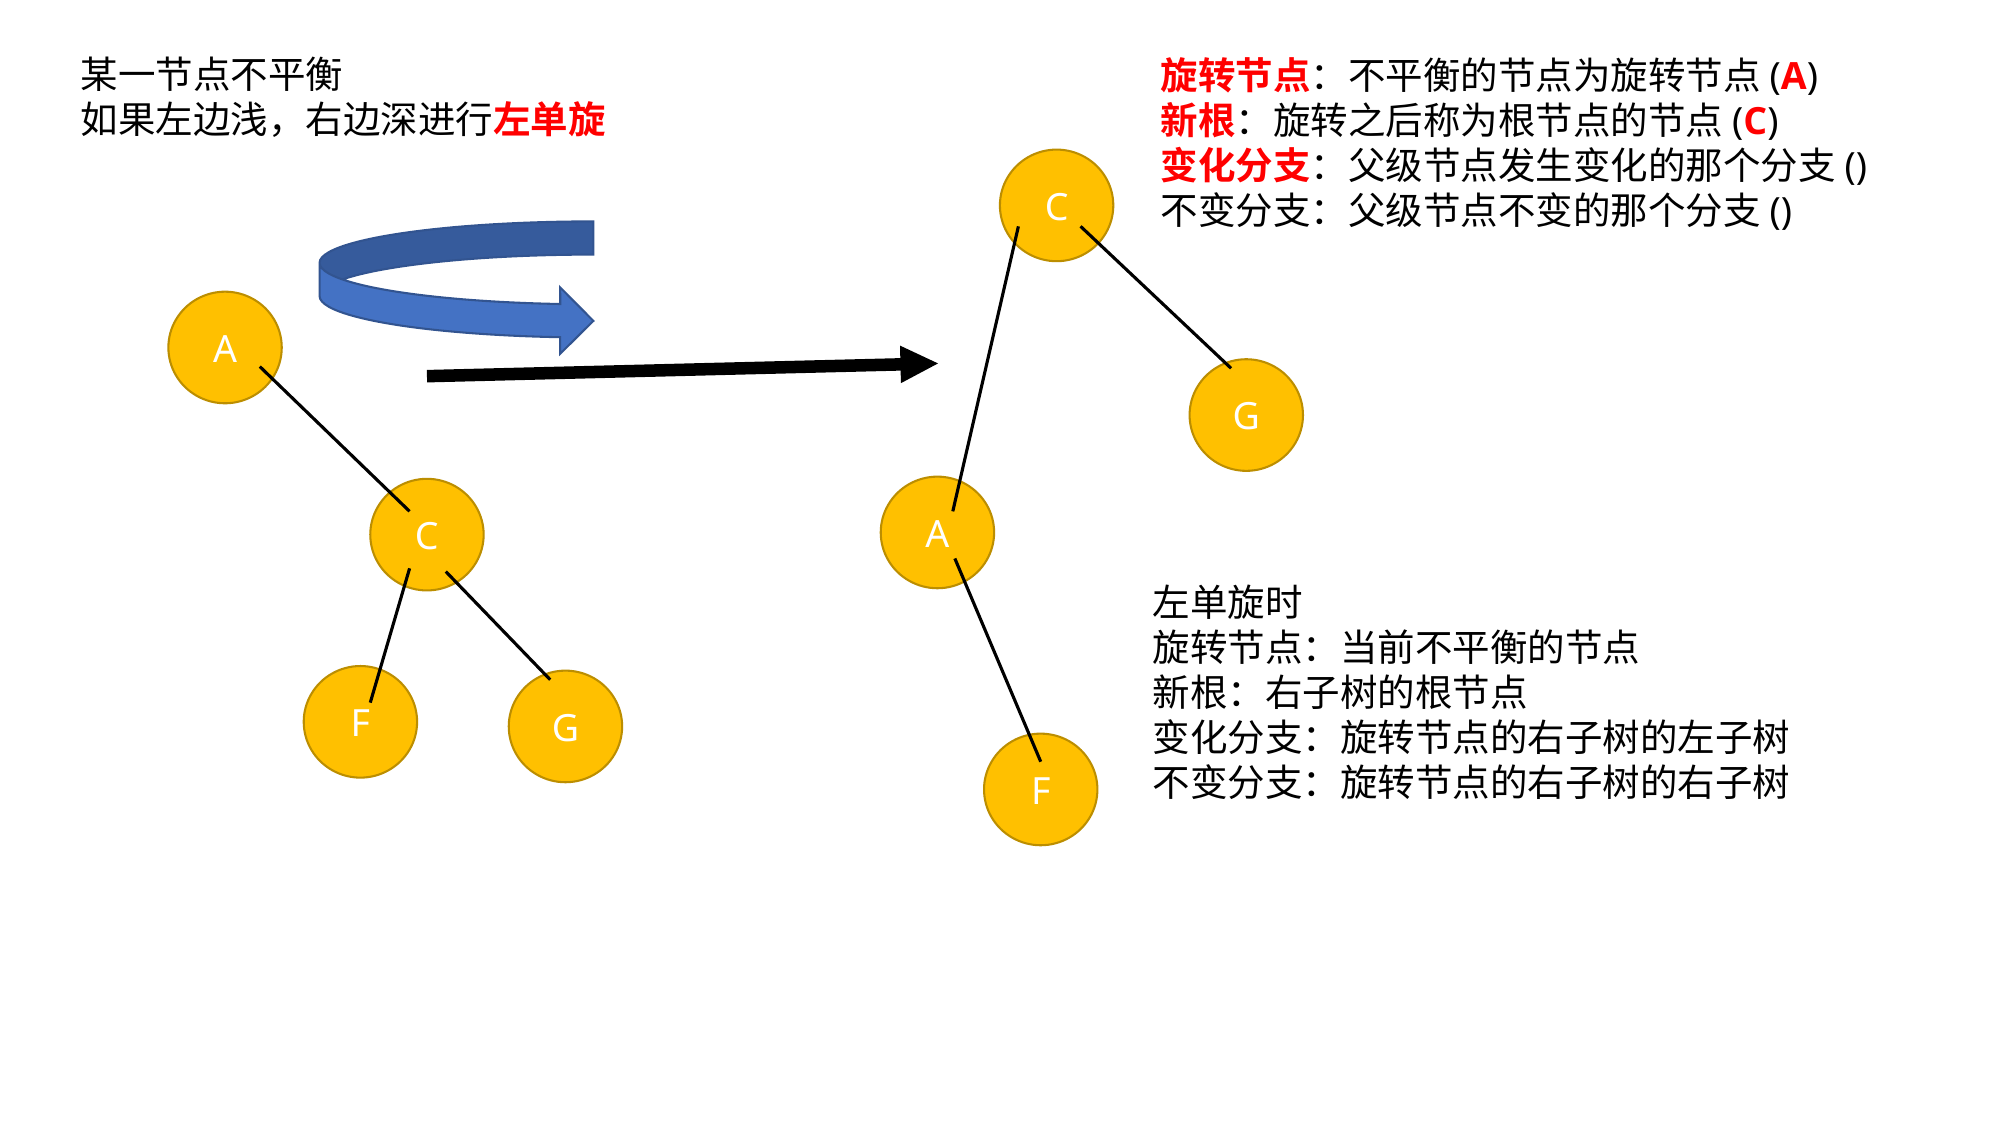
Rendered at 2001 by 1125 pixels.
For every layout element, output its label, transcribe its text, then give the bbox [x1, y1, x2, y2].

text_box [954, 558, 1041, 762]
text_box A [167, 290, 283, 405]
text_box 某一节点不平衡 如果左边浅，右边深进行左单旋 [66, 43, 660, 149]
text_box C [369, 477, 485, 592]
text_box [426, 363, 939, 377]
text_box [259, 366, 410, 512]
text_box G [1188, 358, 1305, 472]
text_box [445, 571, 551, 680]
text_box F [302, 664, 419, 779]
text_box G [507, 669, 624, 784]
text_box C [998, 148, 1115, 263]
text_box [318, 220, 595, 357]
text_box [1080, 226, 1232, 369]
text_box 左单旋时 旋转节点：当前不平衡的节点 新根：右子树的根节点 变化分支：旋转节点的右子树的左子树 不变分支：旋转节点的右子树的右子树 [1137, 571, 1992, 812]
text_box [370, 568, 410, 703]
text_box F [983, 732, 1099, 847]
text_box A [879, 475, 996, 590]
text_box 旋转节点：不平衡的节点为旋转节点(A) 新根：旋转之后称为根节点的节点(C) 变化分支：父级节点发生变化的那个分支() 不变分支：父级节点不变的那个分支() [1145, 45, 2000, 240]
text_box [952, 226, 1019, 512]
